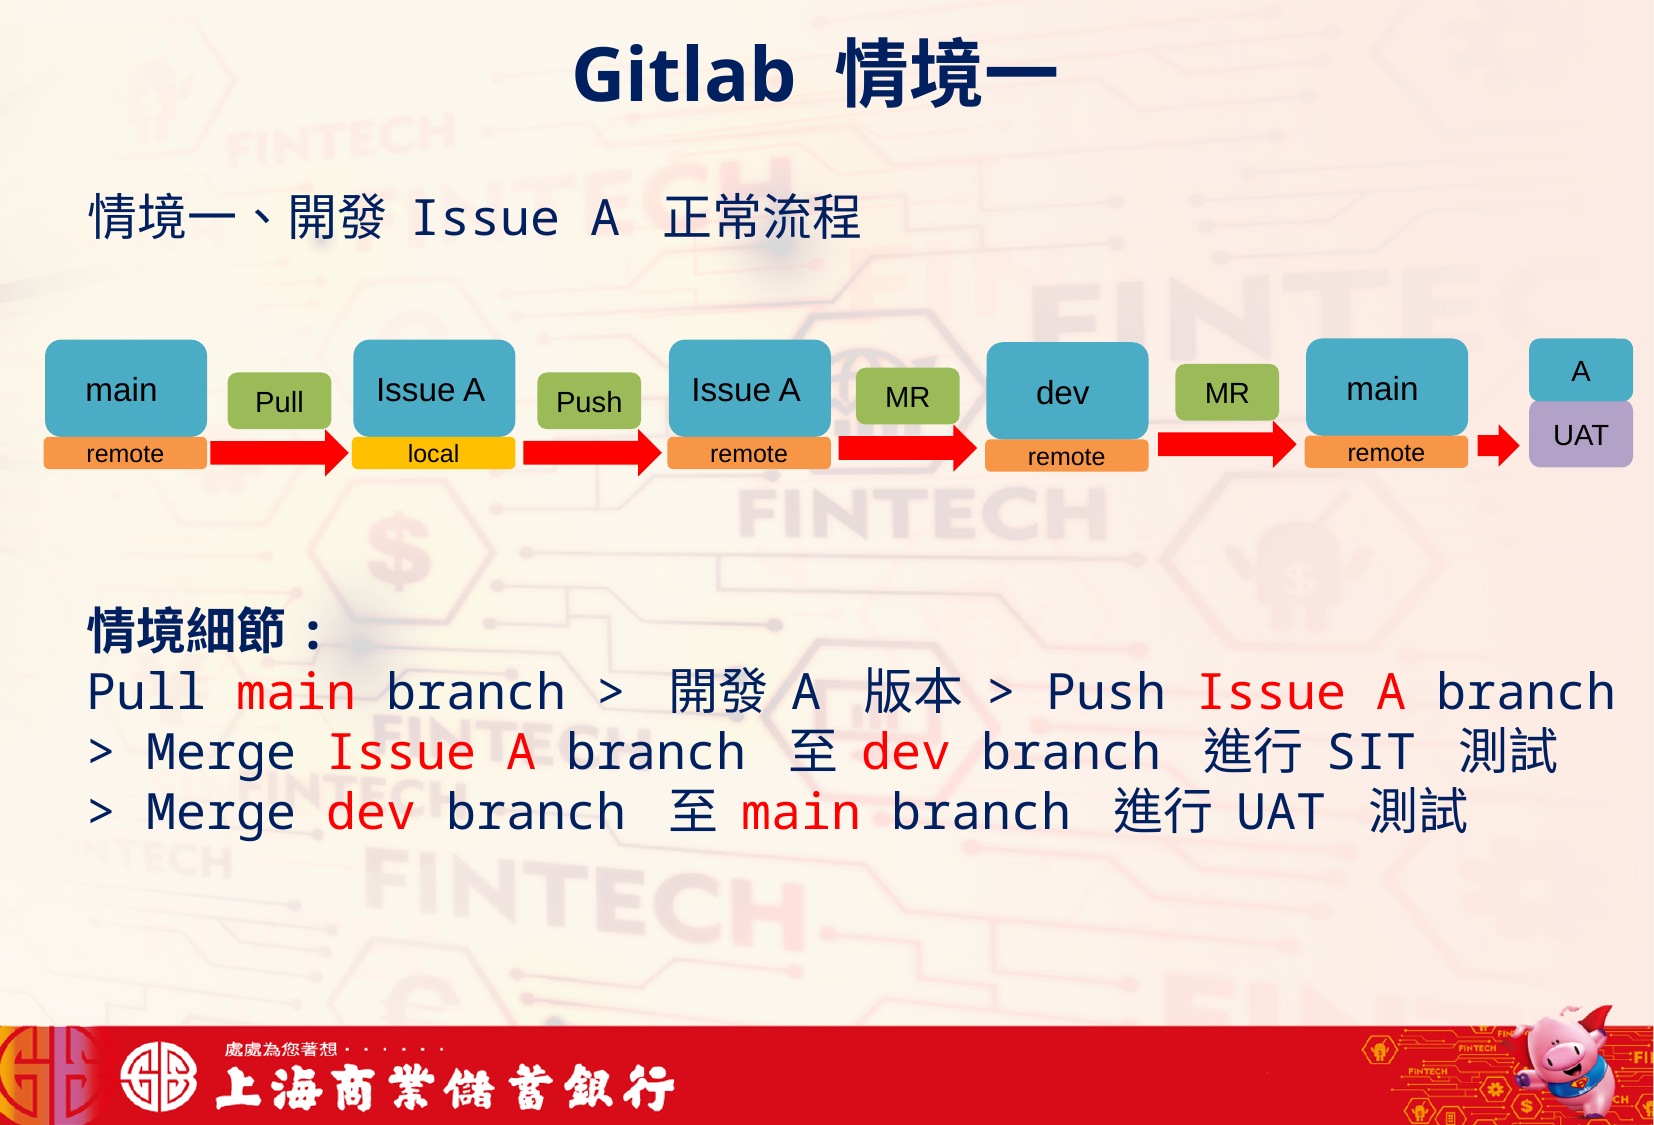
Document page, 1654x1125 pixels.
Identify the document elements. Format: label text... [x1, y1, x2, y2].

text_box [208, 427, 351, 479]
text_box remote [1302, 433, 1471, 470]
text_box remote [983, 437, 1151, 474]
text_box [521, 427, 664, 479]
text_box remote [665, 434, 834, 472]
text_box local [349, 434, 518, 472]
text_box A [1526, 335, 1637, 405]
text_box Issue A [666, 337, 834, 434]
text_box remote [41, 434, 209, 472]
text_box Pull [225, 370, 334, 432]
text_box [1156, 418, 1299, 470]
text_box MR [852, 364, 963, 428]
text_box dev [984, 340, 1151, 437]
text_box UAT [1526, 401, 1637, 471]
text_box Push [534, 369, 645, 433]
text_box MR [1172, 360, 1283, 424]
text_box [836, 422, 980, 474]
text_box main [42, 337, 210, 434]
title Gitlab 情境一 [218, 11, 1413, 131]
text_box [1475, 422, 1522, 469]
text_box main [1303, 336, 1471, 433]
text_box Issue A [351, 337, 518, 434]
text_box 情境一、開發 Issue A 正常流程 [70, 172, 1187, 258]
picture [0, 0, 1654, 1125]
text_box 情境細節: Pull main branch > 開發 A 版本 > Push Issue A branch > Merge Issue A branch 至 dev branch 進行 SIT 測試 > Merge dev branch 至 main branch 進行 UAT 測試 [69, 524, 1654, 975]
